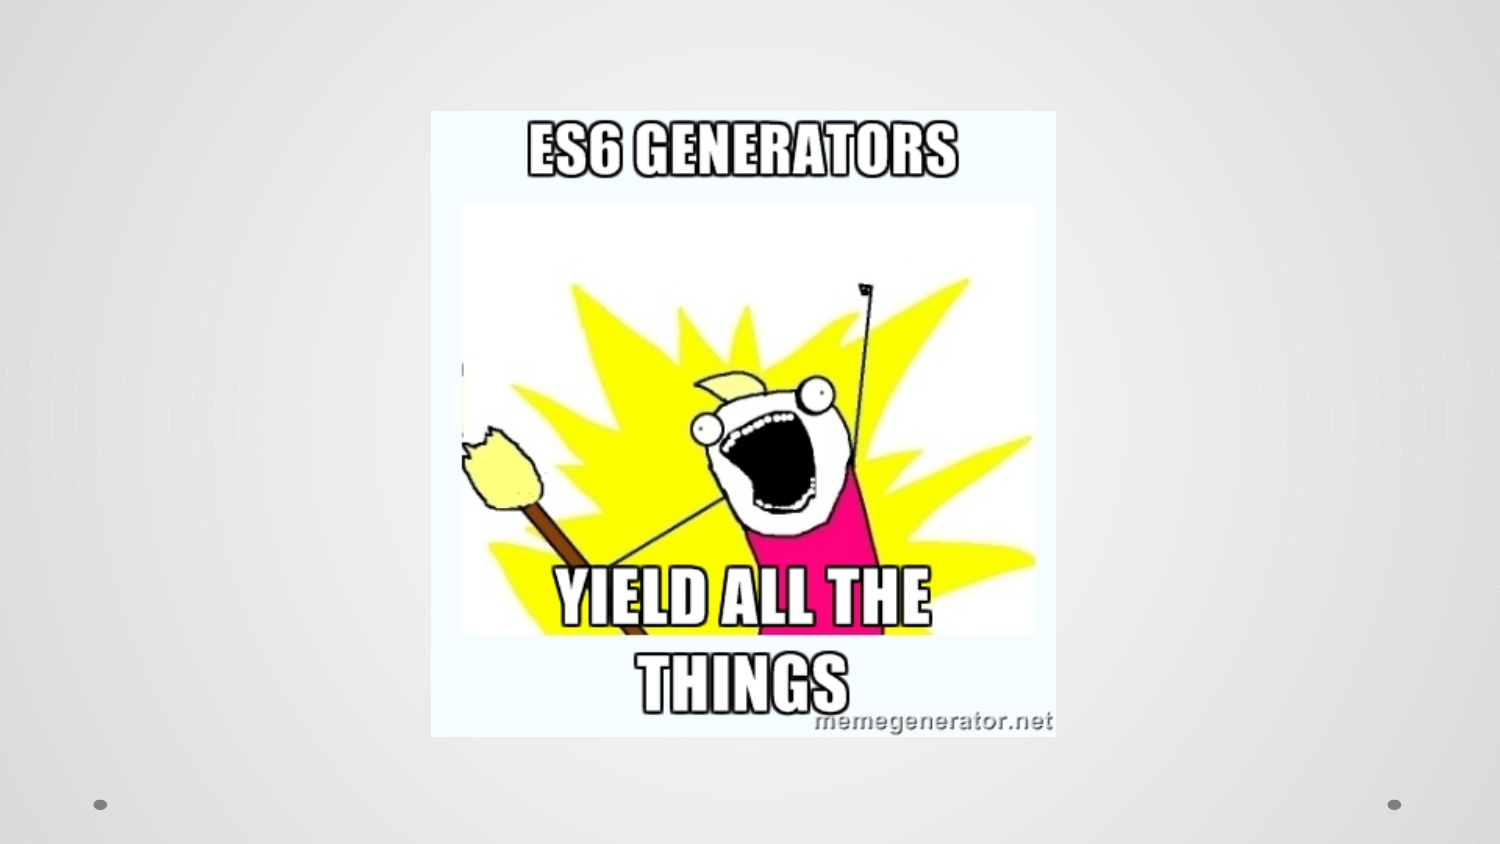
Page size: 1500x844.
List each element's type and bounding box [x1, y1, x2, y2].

picture [430, 111, 1057, 737]
